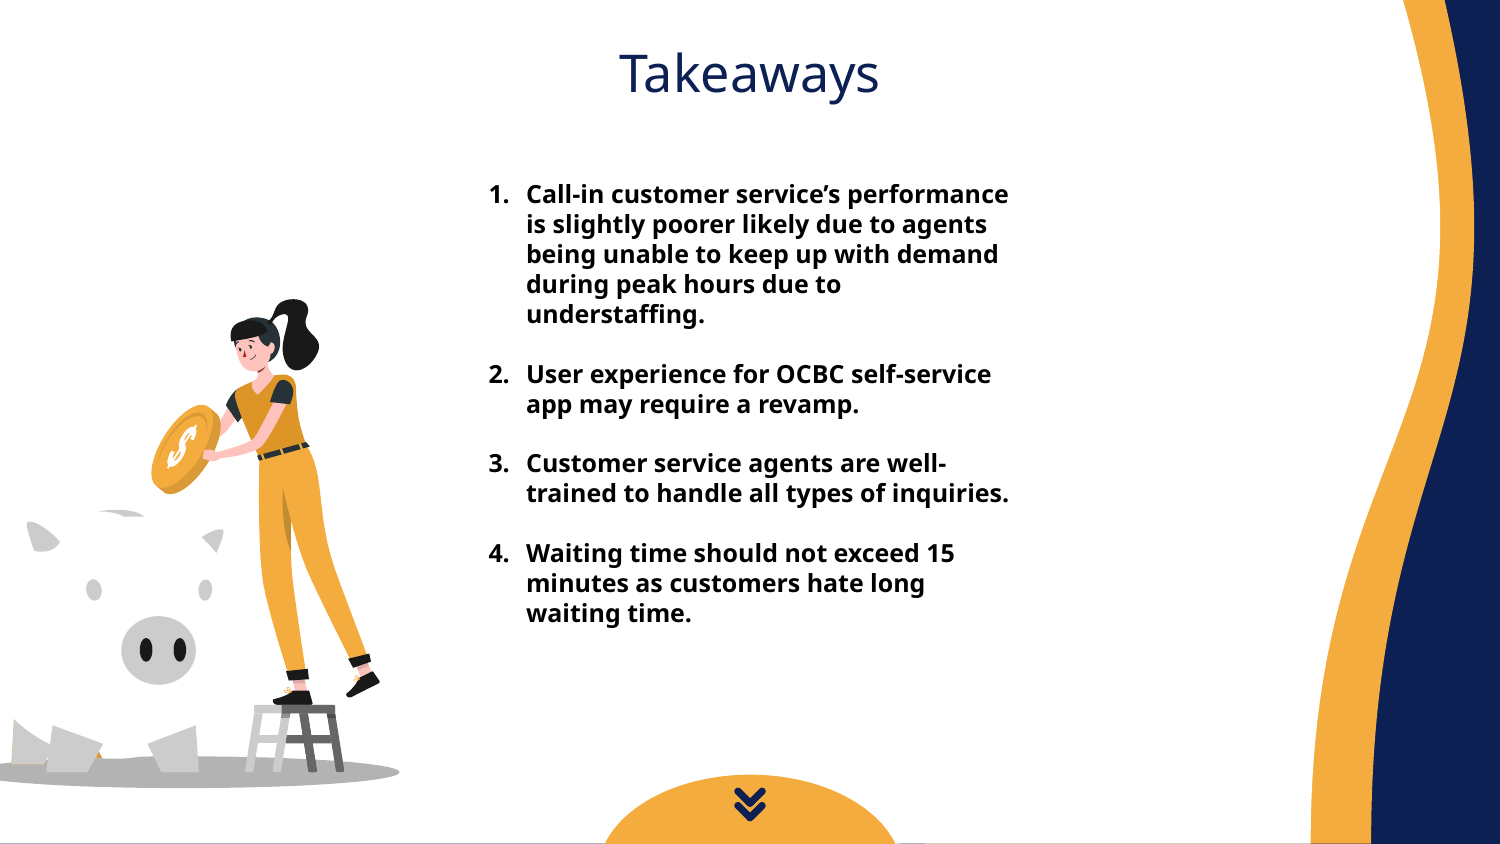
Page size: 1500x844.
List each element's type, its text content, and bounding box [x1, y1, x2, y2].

text_box Call-in customer service’s performance is slightly poorer likely due to agents being unable to keep up with demand during peak hours due to understaffing. User experience for OCBC self-service app may require a revamp. Customer service agents are well-trained to handle all types of inquiries. Waiting time should not exceed 15 minutes as customers hate long waiting time. [473, 162, 1027, 644]
text_box [604, 774, 896, 844]
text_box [0, 298, 400, 789]
text_box Takeaways [118, 31, 1382, 112]
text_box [732, 788, 767, 821]
